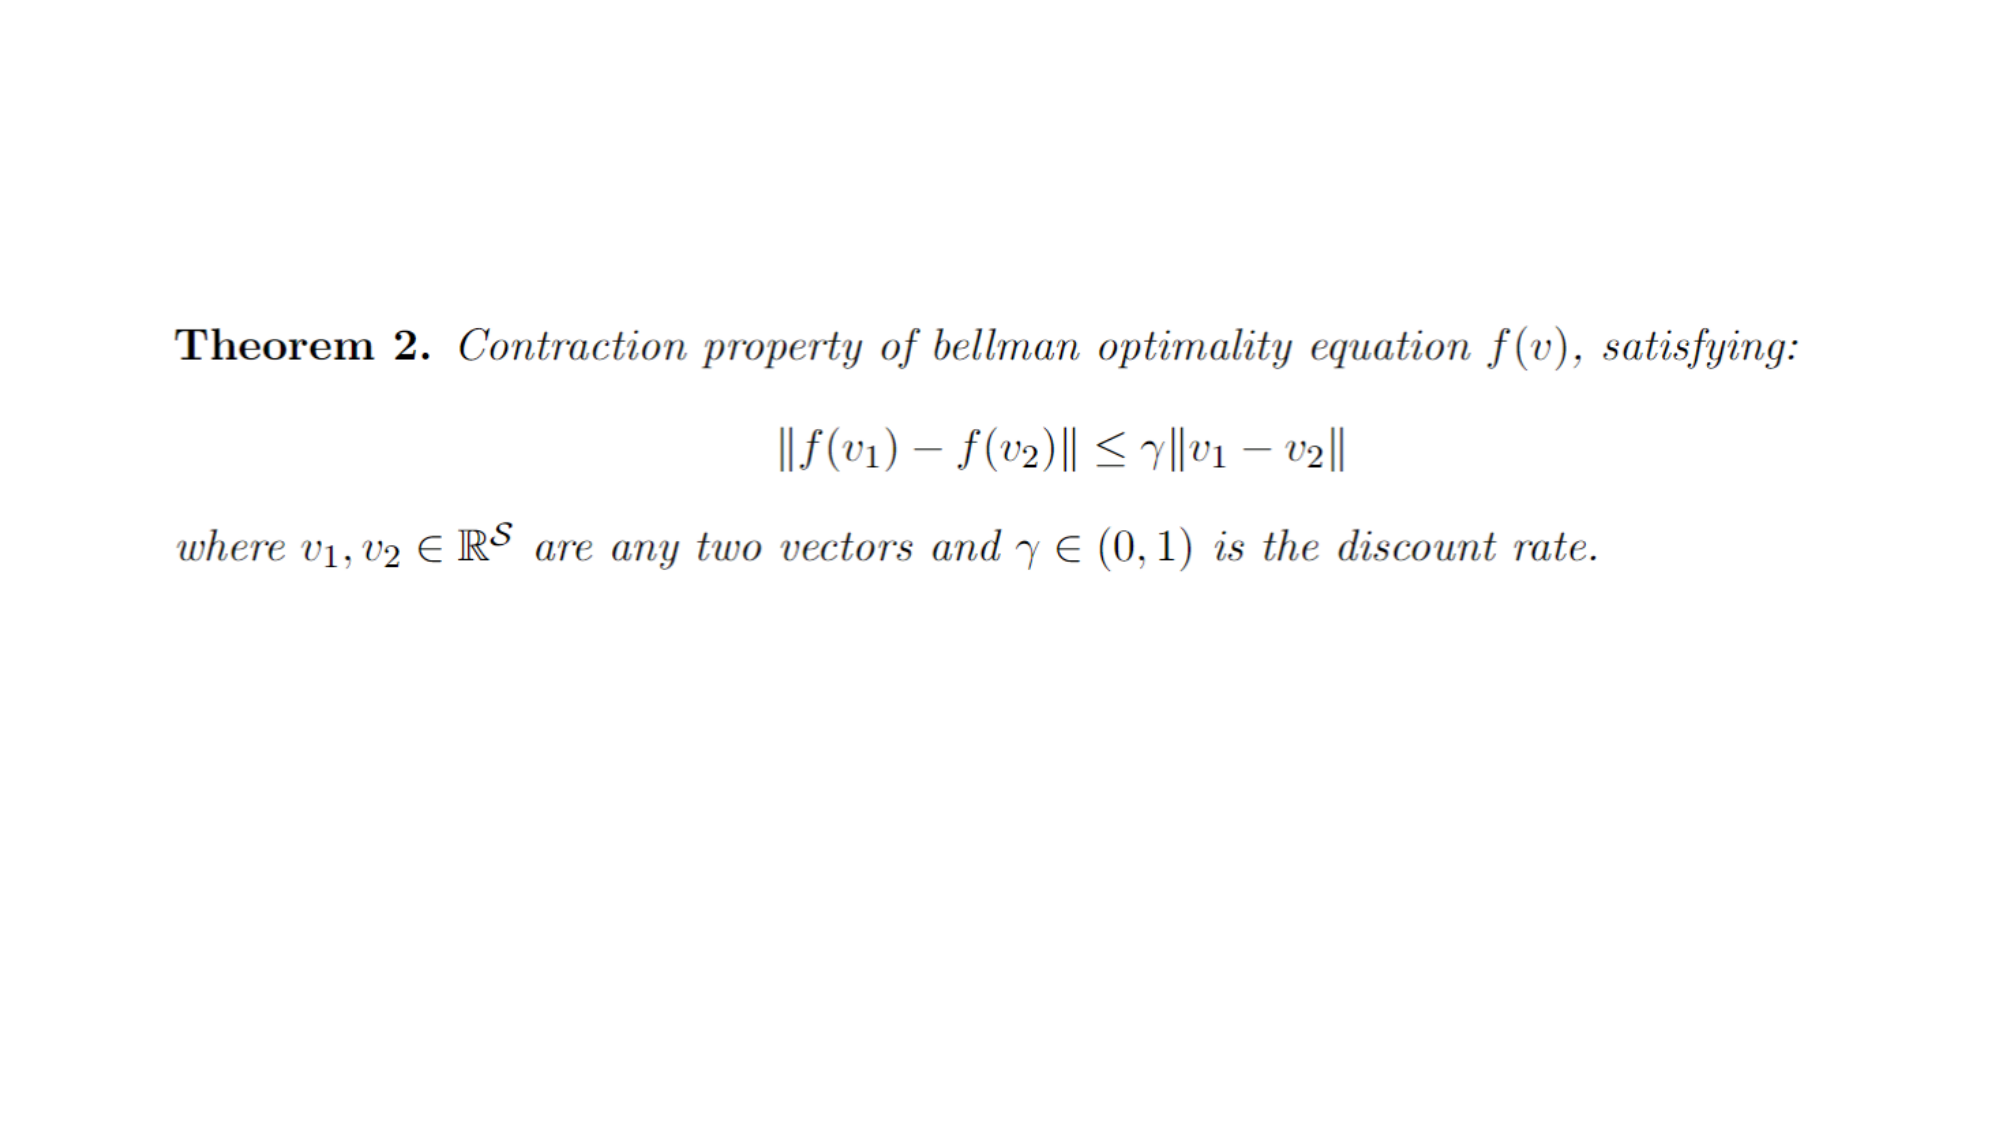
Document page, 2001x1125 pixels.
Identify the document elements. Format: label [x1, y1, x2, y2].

picture [157, 301, 1811, 596]
